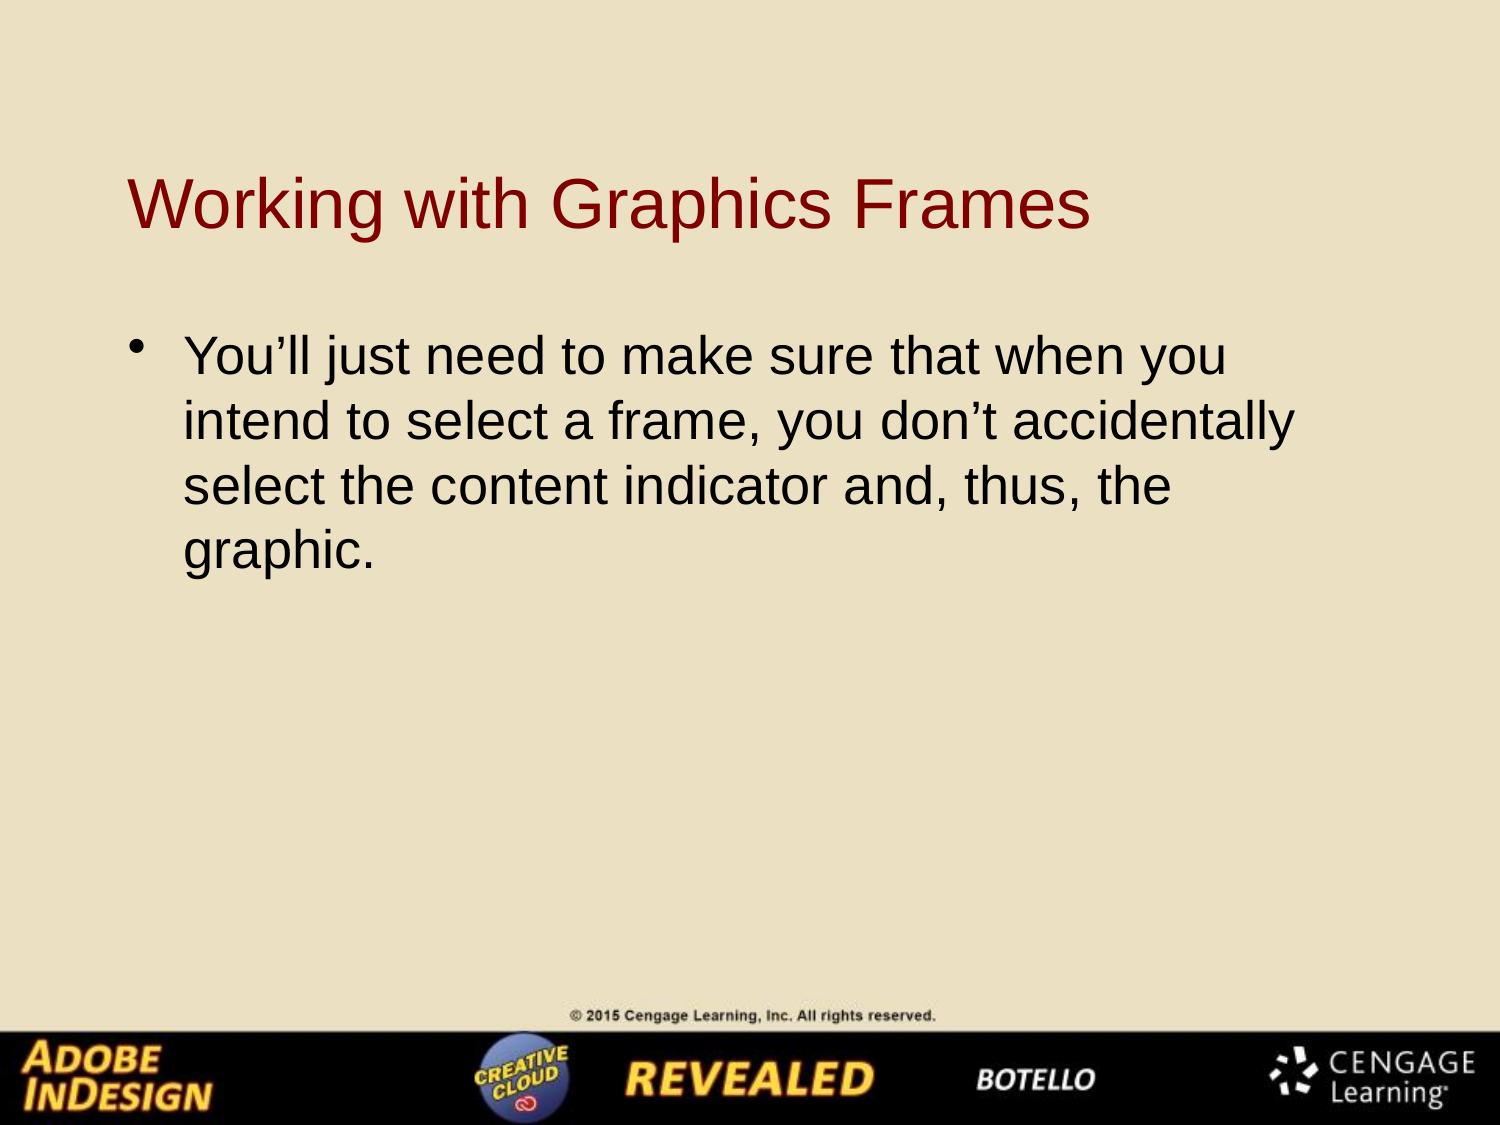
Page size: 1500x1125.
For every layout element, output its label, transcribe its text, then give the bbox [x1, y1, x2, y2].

picture [0, 0, 1500, 1125]
title Working with Graphics Frames [112, 99, 1388, 300]
list You’ll just need to make sure that when you intend to select a frame, you don’t accidentally select the content indicator and, thus, the graphic. [112, 312, 1388, 1000]
